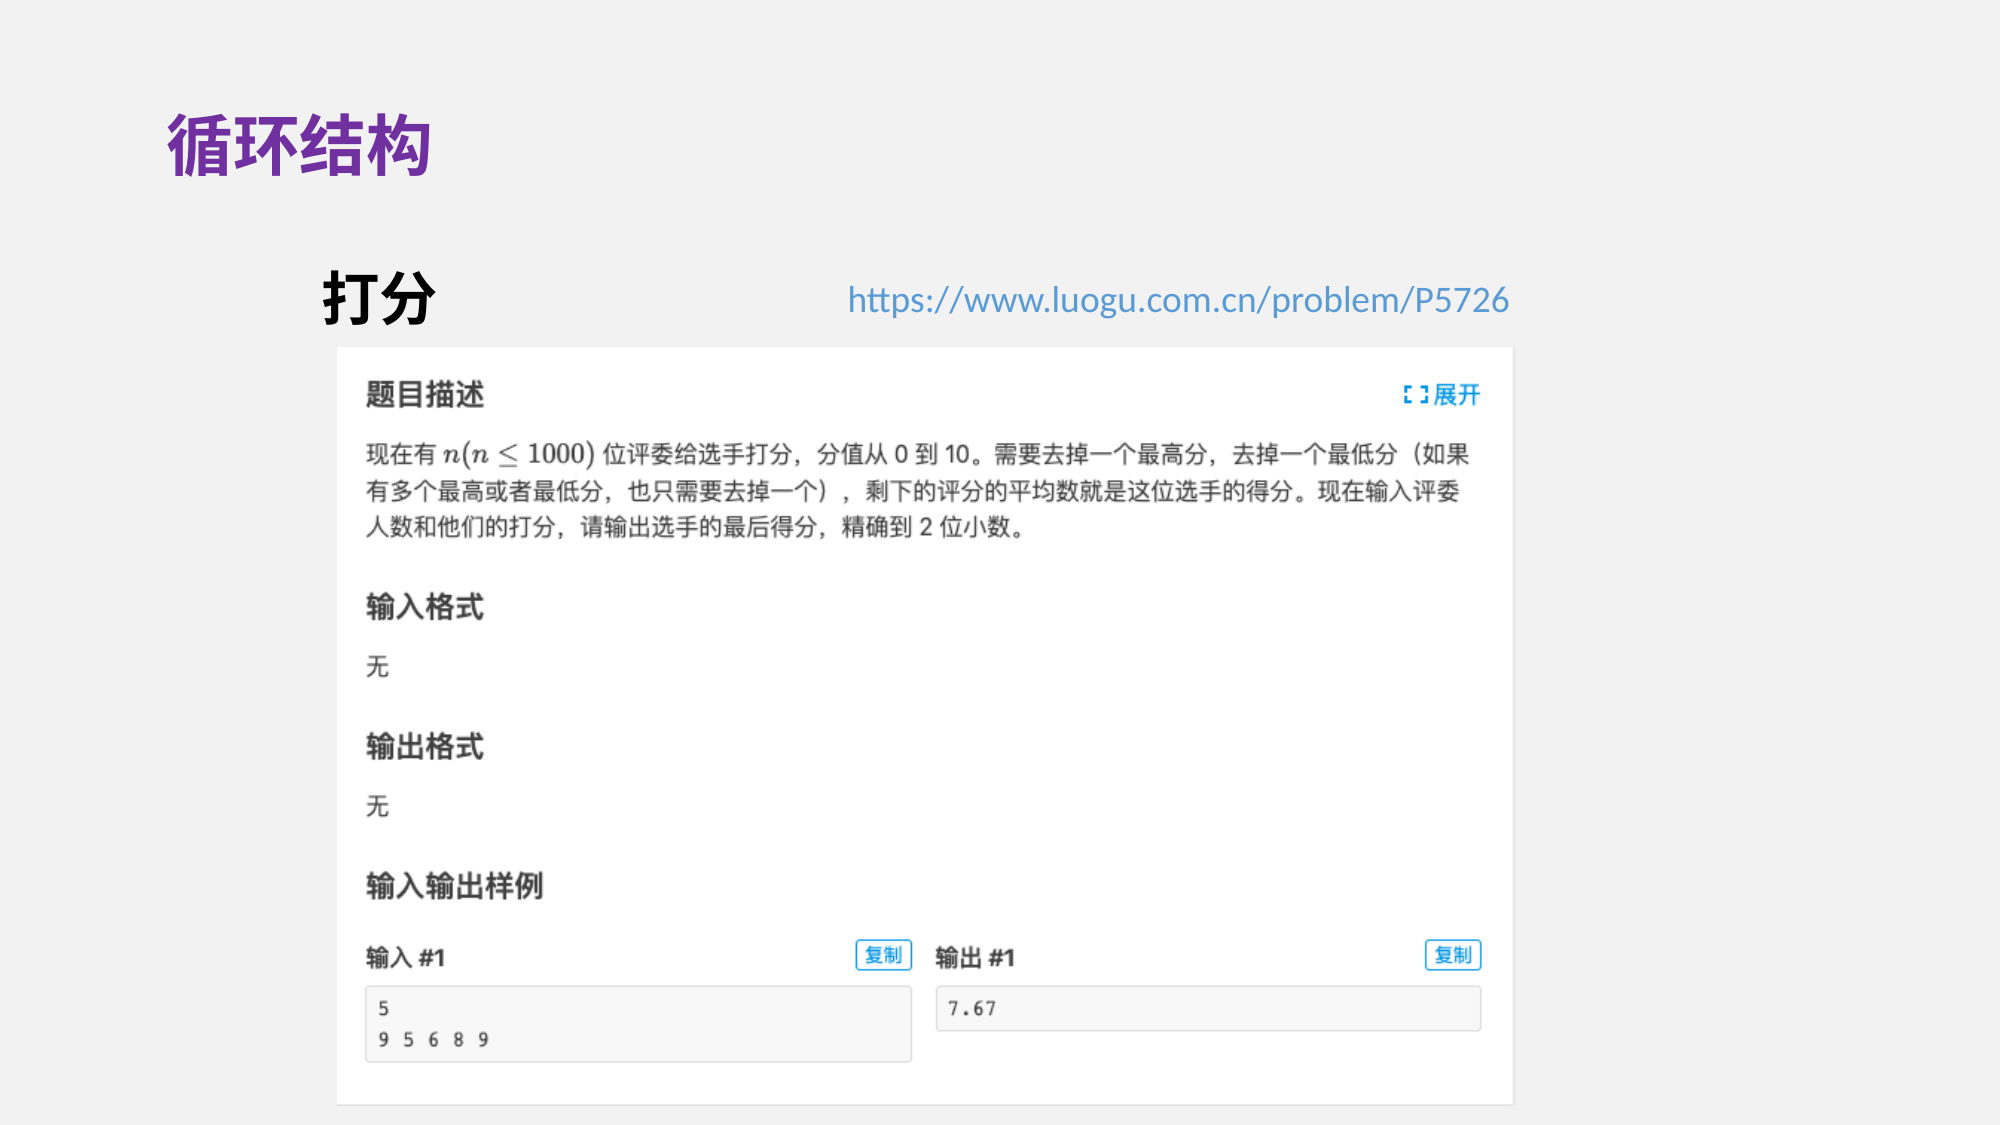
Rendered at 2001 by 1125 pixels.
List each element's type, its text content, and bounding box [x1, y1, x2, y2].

text_box https://www.luogu.com.cn/problem/P5726 [832, 267, 1526, 328]
text_box 打分 [306, 254, 806, 340]
picture [337, 346, 1516, 1106]
text_box 循环结构 [151, 95, 573, 191]
